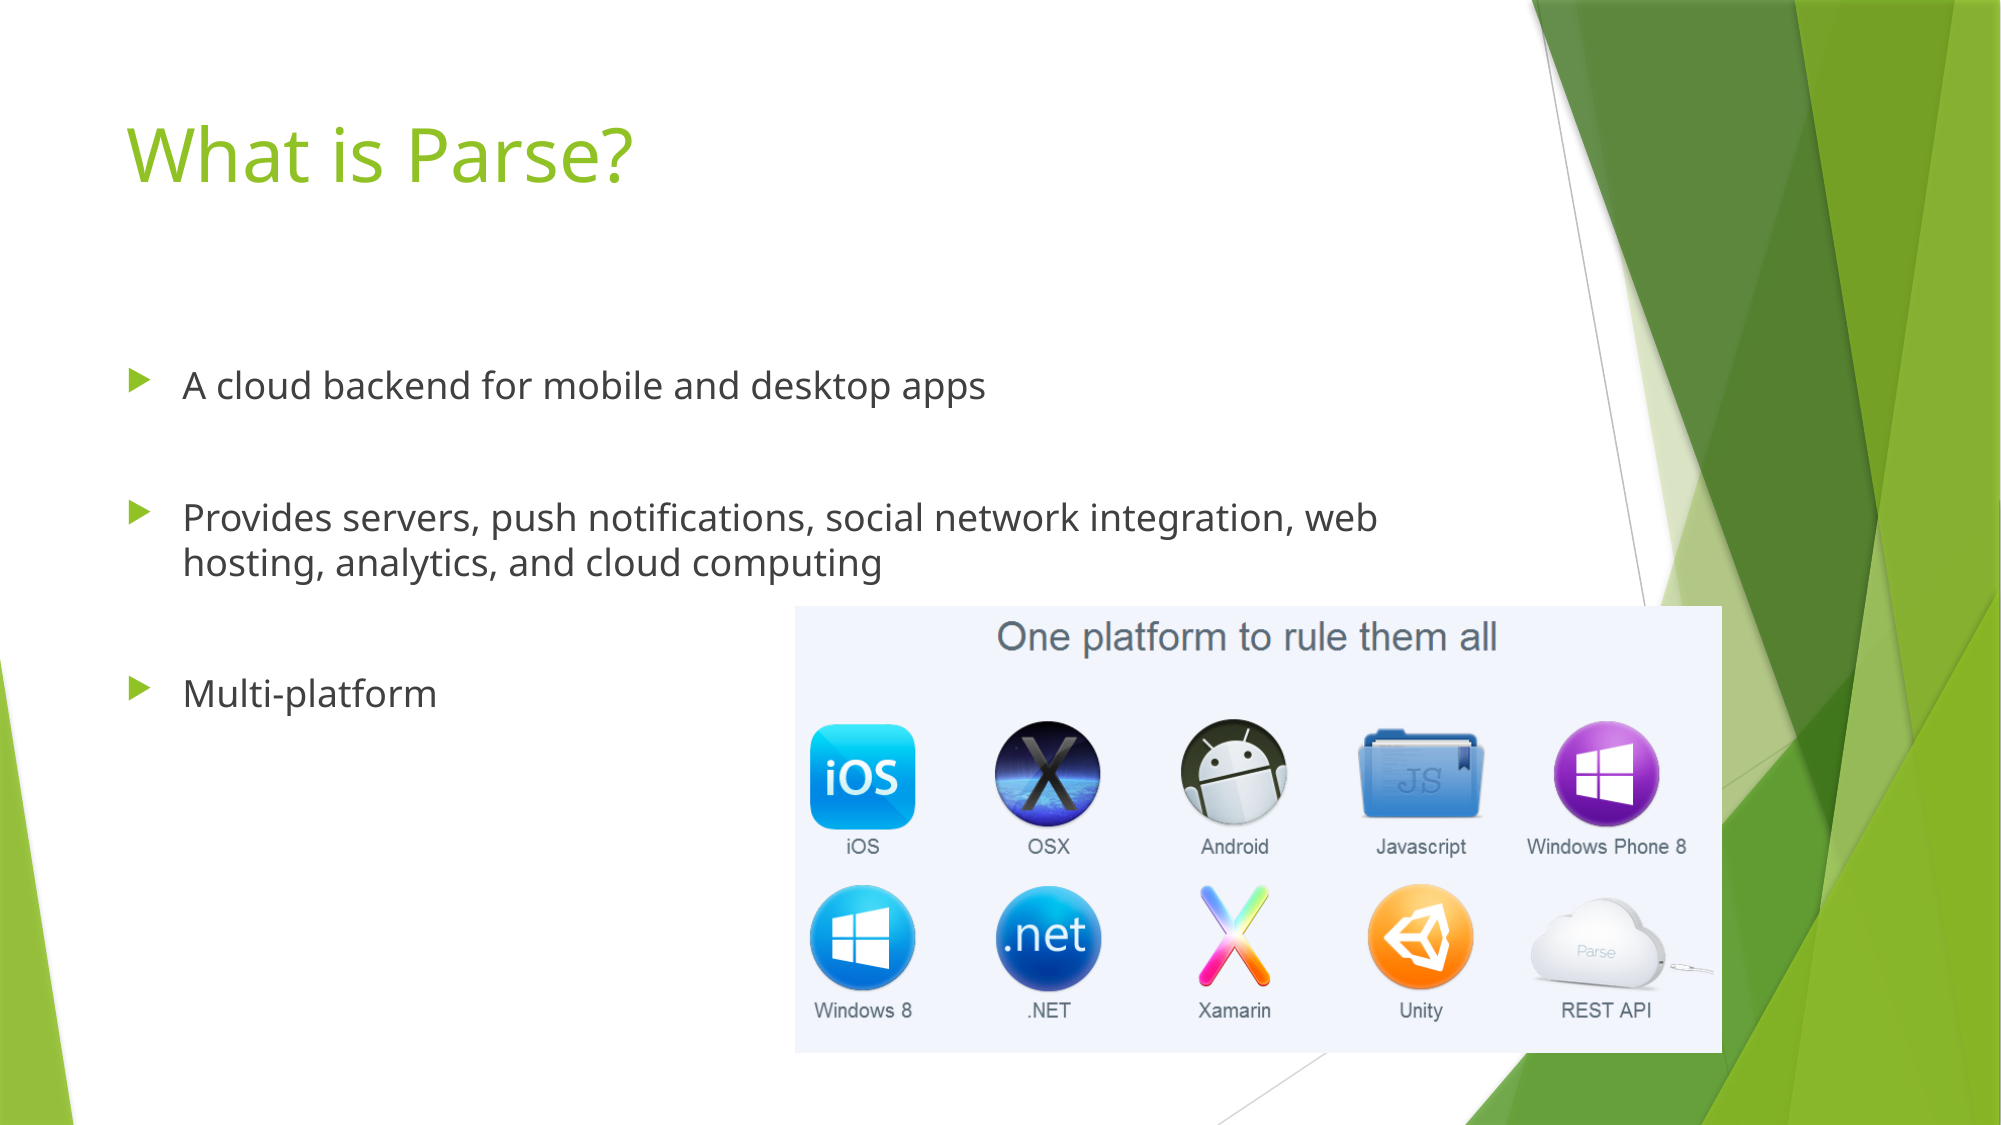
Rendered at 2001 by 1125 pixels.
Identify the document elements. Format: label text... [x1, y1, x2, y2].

list A cloud backend for mobile and desktop apps Provides servers, push notifications, social network integration, web hosting, analytics, and cloud computing Multi-platform [111, 354, 1522, 992]
title What is Parse? [111, 99, 1522, 317]
picture [794, 605, 1722, 1054]
